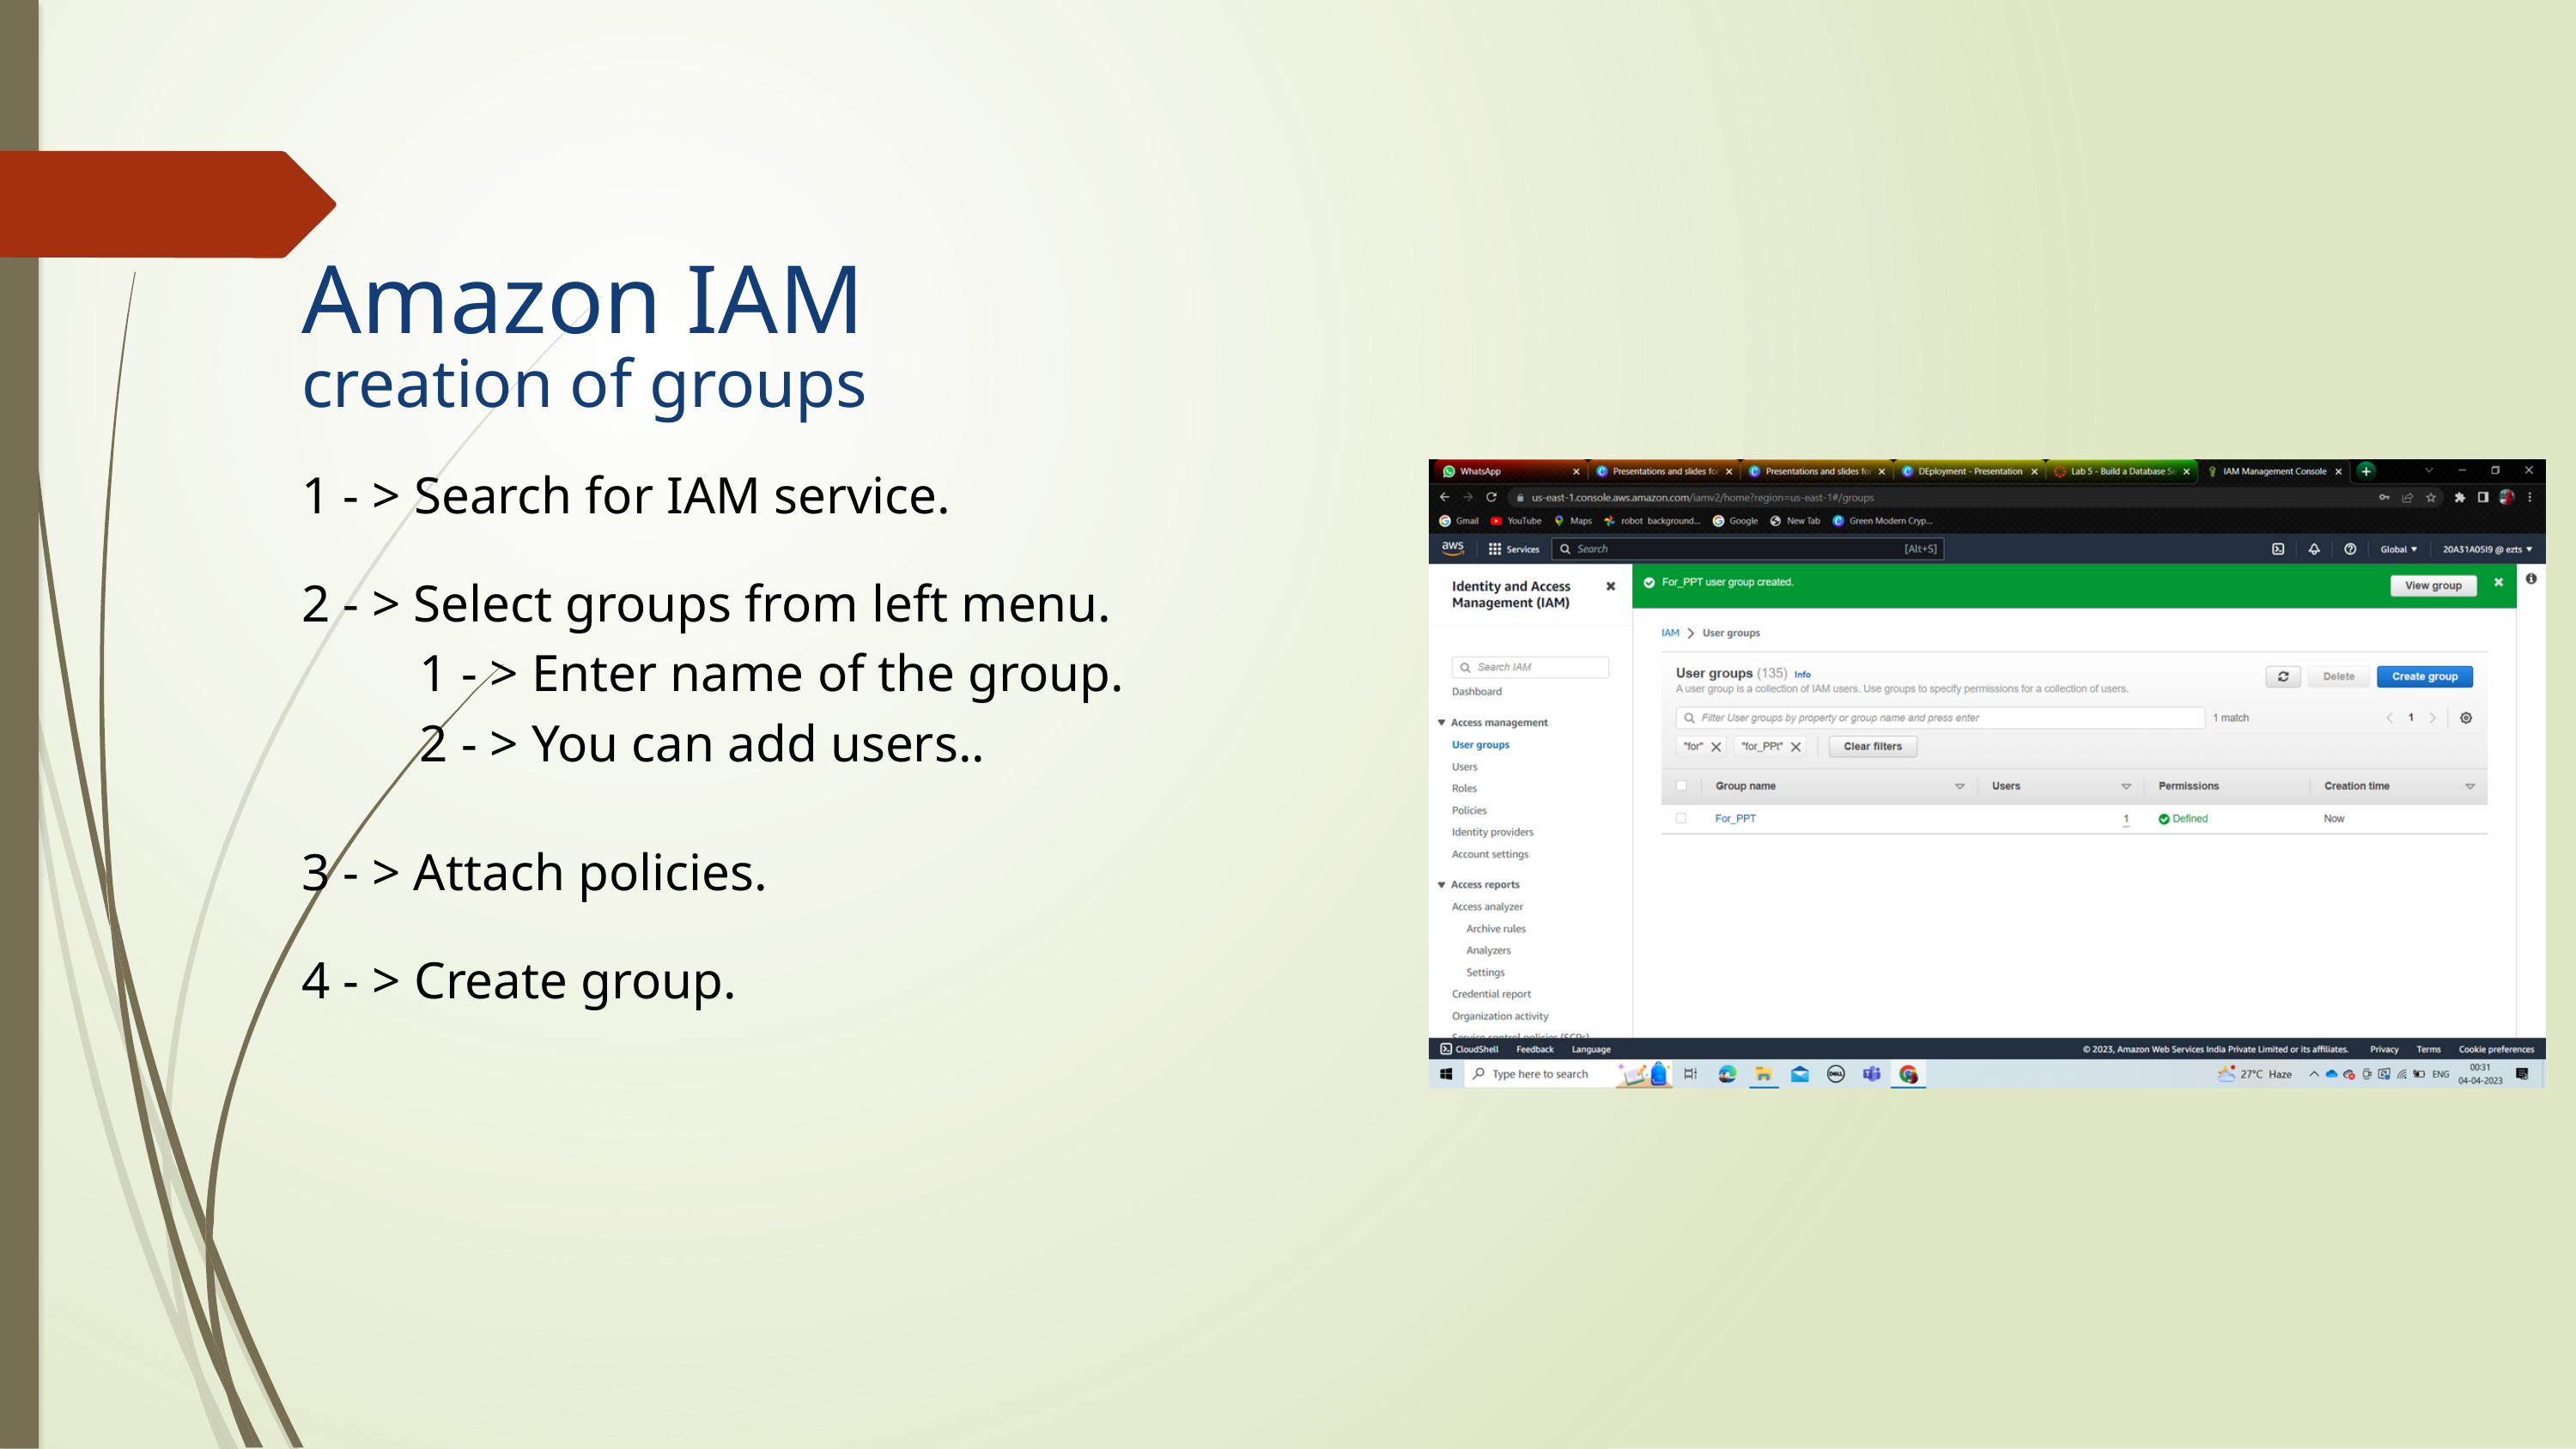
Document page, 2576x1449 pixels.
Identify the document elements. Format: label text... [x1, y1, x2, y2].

picture [1428, 459, 2546, 1088]
text_box 4 - > Create group. [301, 938, 1118, 1009]
text_box 2 - > Select groups from left menu. 1 - > Enter name of the group. 2 - > You can add users.. [301, 561, 1189, 830]
text_box Amazon IAM creation of groups [301, 254, 998, 421]
text_box 1 - > Search for IAM service. [301, 453, 1118, 524]
text_box 3 - > Attach policies. [301, 830, 1189, 901]
